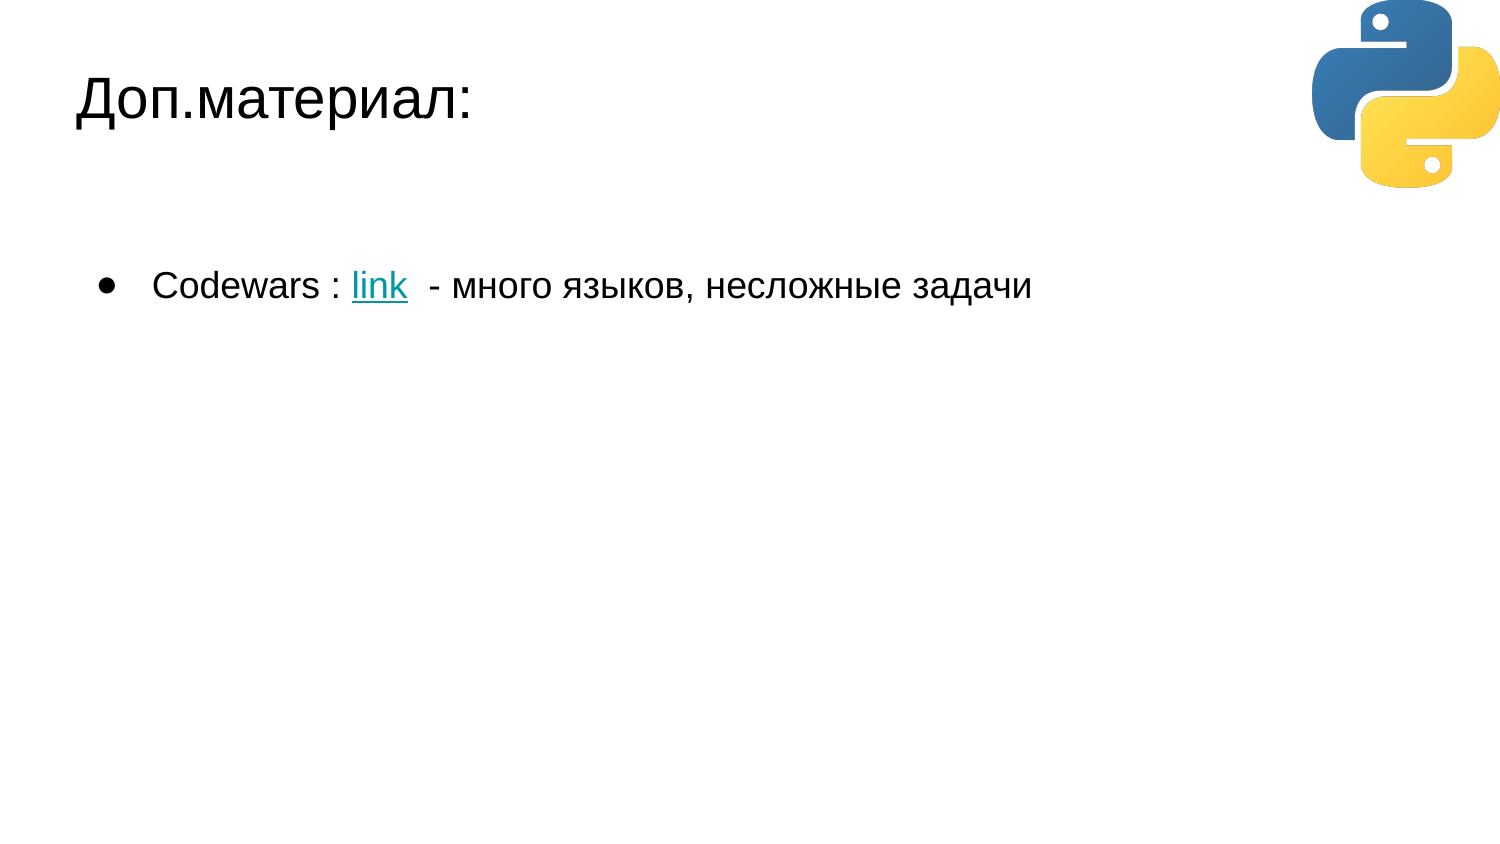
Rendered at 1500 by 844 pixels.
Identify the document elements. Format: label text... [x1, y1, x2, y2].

text_box Доп.материал: [61, 44, 605, 174]
text_box Codewars : link - много языков, несложные задачи [61, 246, 1271, 434]
picture [1311, 0, 1500, 188]
